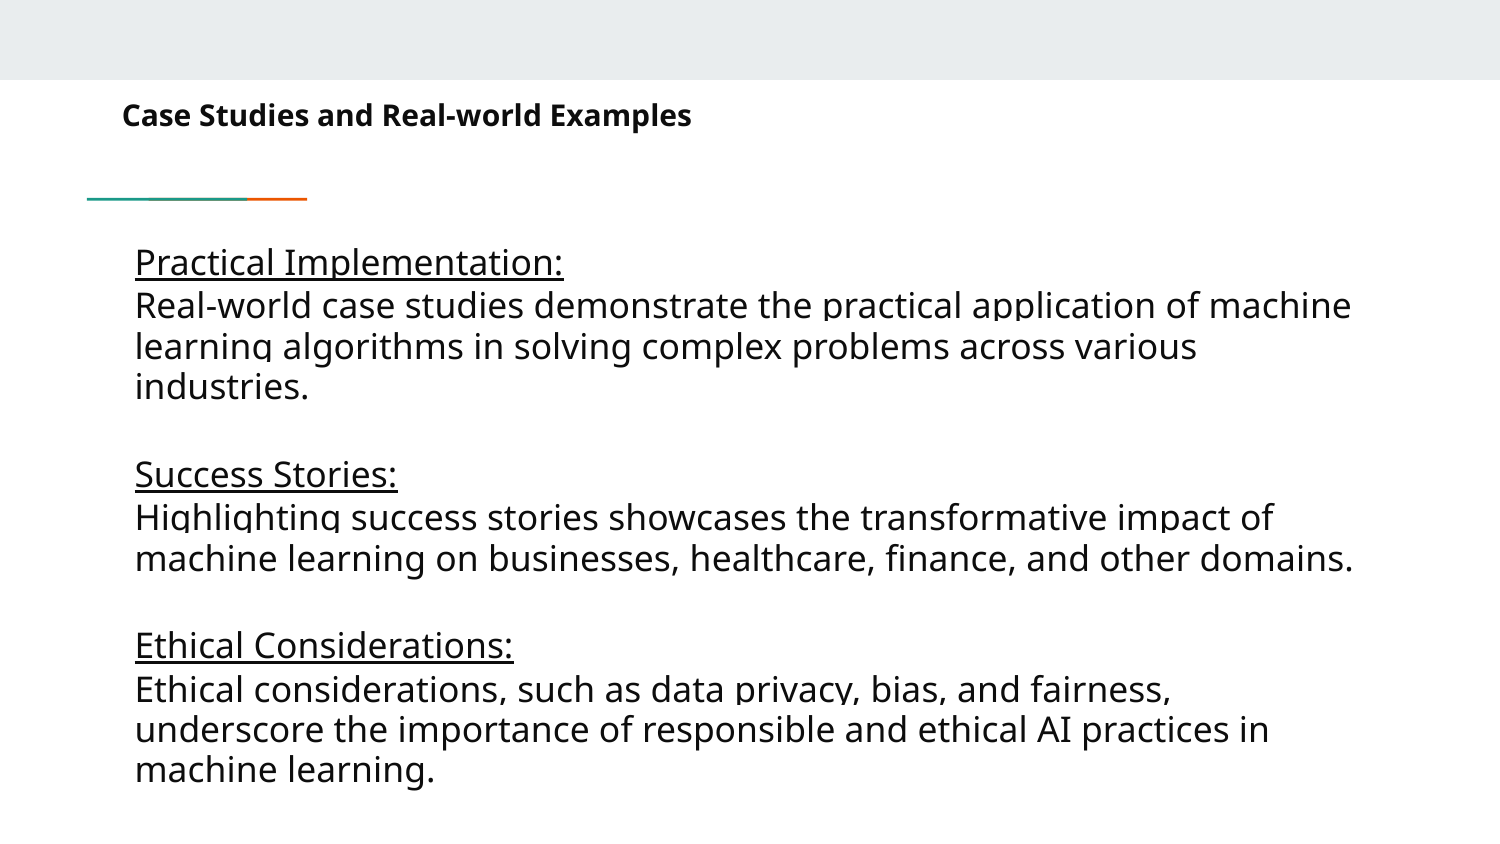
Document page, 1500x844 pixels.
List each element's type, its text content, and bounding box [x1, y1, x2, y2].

list Practical Implementation: Real-world case studies demonstrate the practical application of machine learning algorithms in solving complex problems across various industries. Success Stories: Highlighting success stories showcases the transformative impact of machine learning on businesses, healthcare, finance, and other domains. Ethical Considerations: Ethical considerations, such as data privacy, bias, and fairness, underscore the importance of responsible and ethical AI practices in machine learning. [119, 212, 1381, 782]
title Case Studies and Real-world Examples [106, 59, 1369, 148]
